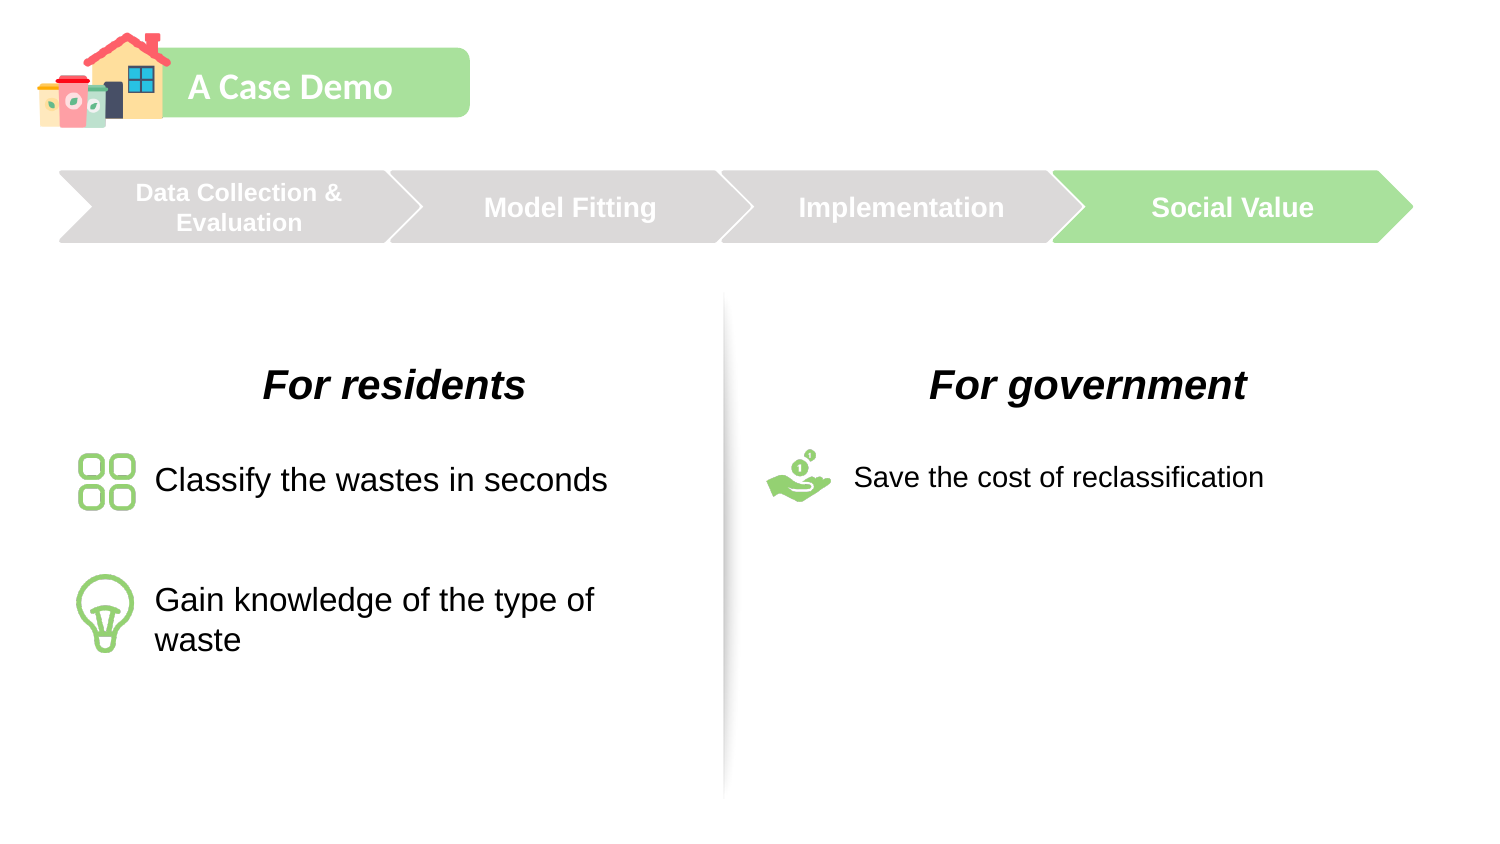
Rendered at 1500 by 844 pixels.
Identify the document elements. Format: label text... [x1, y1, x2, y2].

text_box For residents Classify the wastes in seconds Gain knowledge of the type of waste [139, 350, 651, 666]
text_box For government Save the cost of reclassification [838, 350, 1350, 501]
text_box Social Value [1054, 172, 1412, 241]
text_box Data Collection & Evaluation [61, 172, 418, 241]
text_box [178, 11, 469, 117]
text_box Model Fitting [392, 172, 749, 241]
picture [65, 574, 145, 653]
picture [15, 0, 174, 139]
text_box Implementation [723, 172, 1080, 241]
picture [74, 449, 144, 519]
picture [500, 293, 1008, 798]
